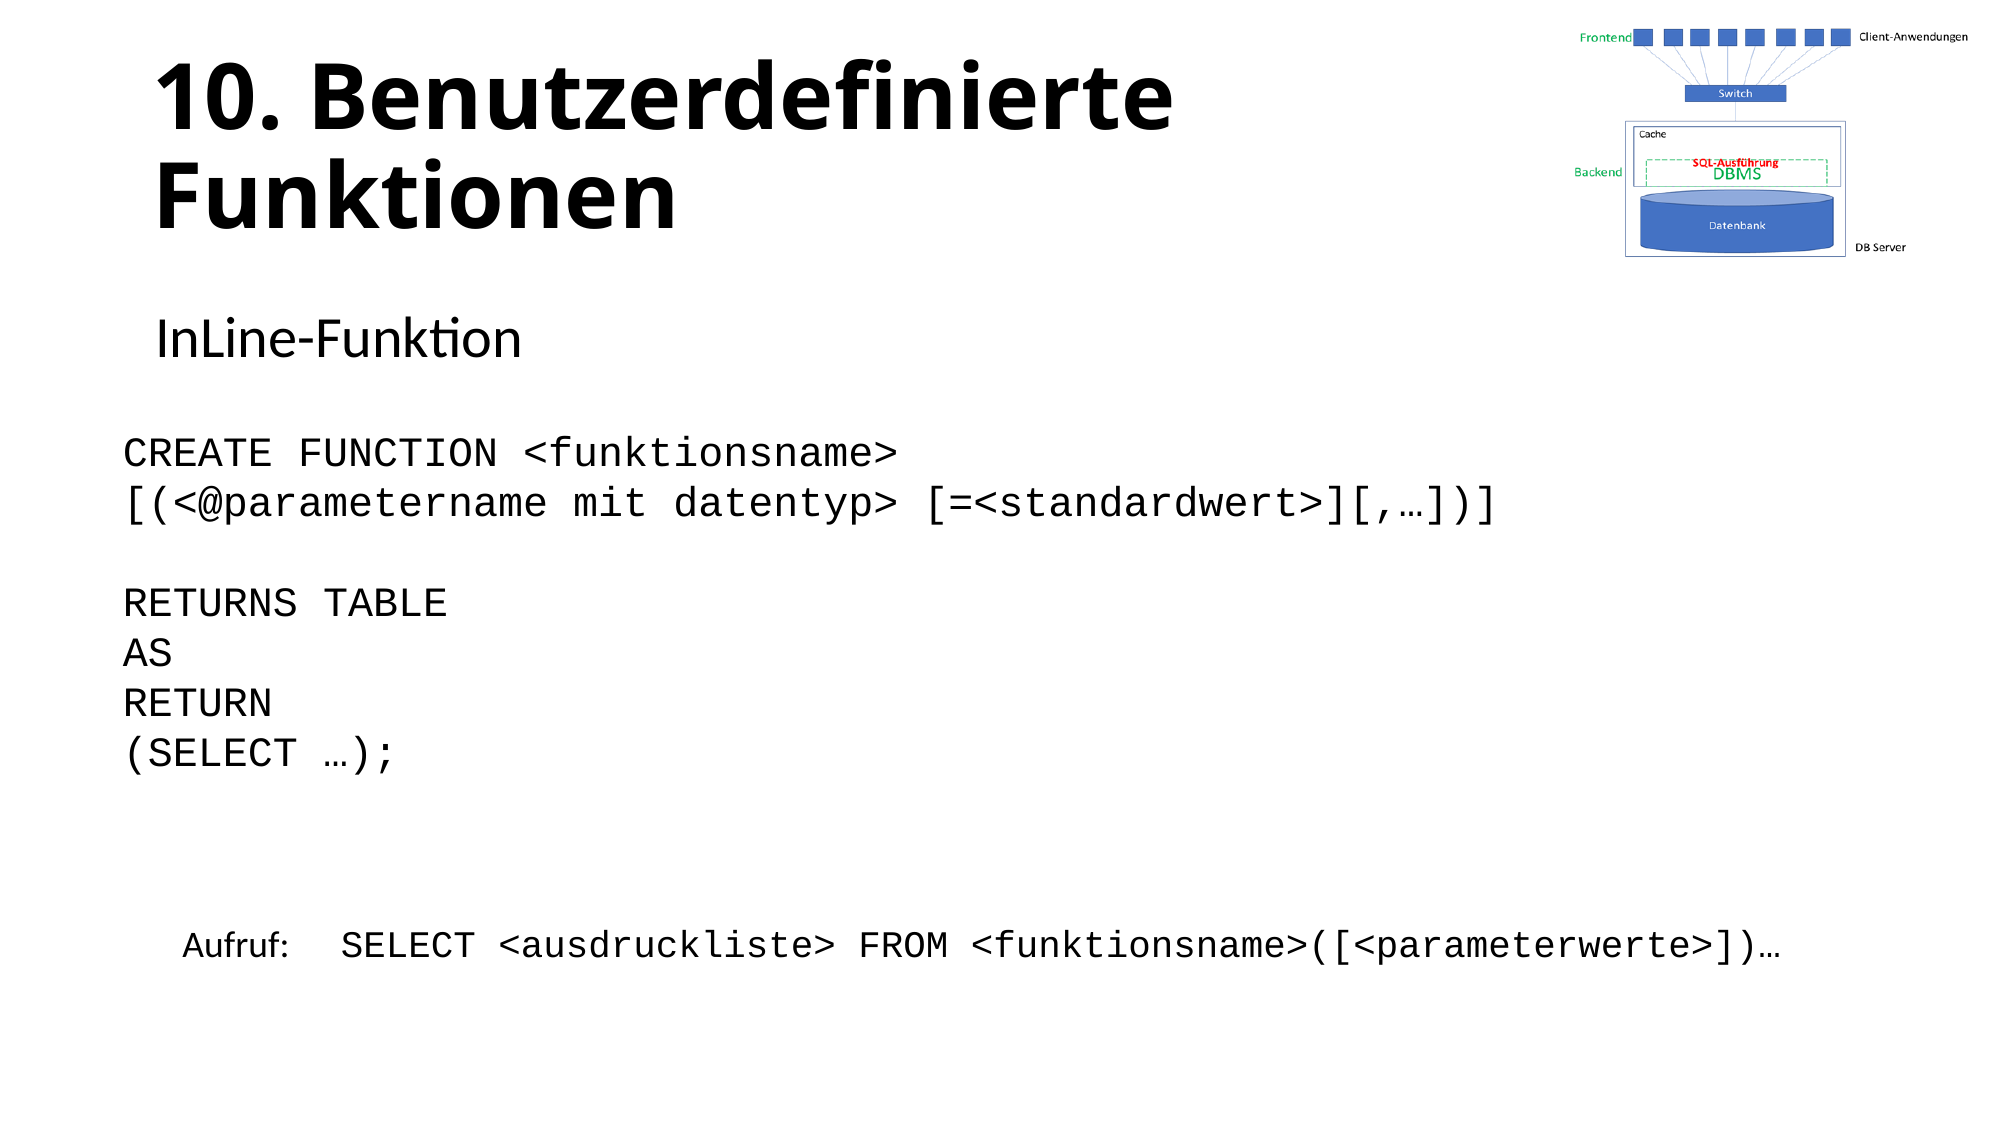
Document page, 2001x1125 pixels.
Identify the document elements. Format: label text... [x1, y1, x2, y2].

text_box InLine-Funktion [140, 291, 538, 377]
text_box Aufruf: [167, 912, 305, 973]
text_box CREATE FUNCTION <funktionsname> [(<@parametername mit datentyp> [=<standardwert>][,…])] RETURNS TABLE AS RETURN (SELECT …); [108, 416, 1633, 782]
title 10. Benutzerdefinierte Funktionen [137, 59, 1469, 240]
picture [1565, 25, 1976, 261]
text_box SELECT <ausdruckliste> FROM <funktionsname>([<parameterwerte>])… [325, 912, 1796, 973]
